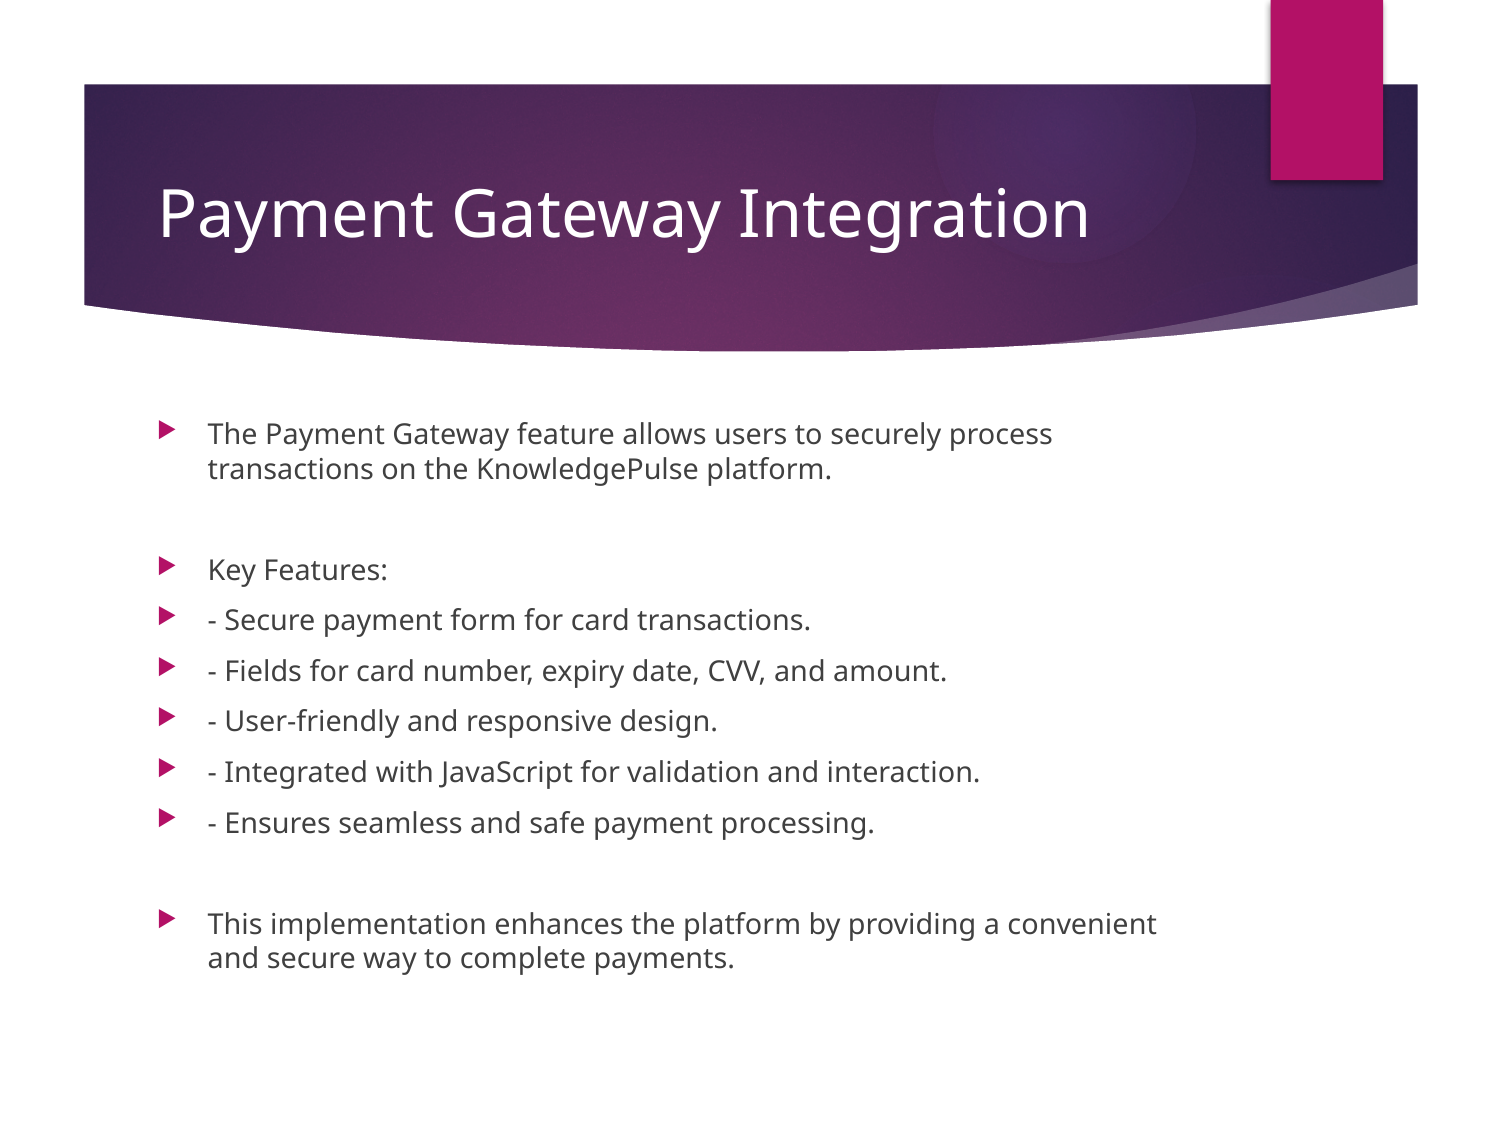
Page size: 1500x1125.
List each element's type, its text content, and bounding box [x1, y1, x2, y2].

list The Payment Gateway feature allows users to securely process transactions on the KnowledgePulse platform. Key Features: - Secure payment form for card transactions. - Fields for card number, expiry date, CVV, and amount. - User-friendly and responsive design. - Integrated with JavaScript for validation and interaction. - Ensures seamless and safe payment processing. This implementation enhances the platform by providing a convenient and secure way to complete payments. [141, 408, 1183, 988]
title Payment Gateway Integration [142, 152, 1183, 269]
